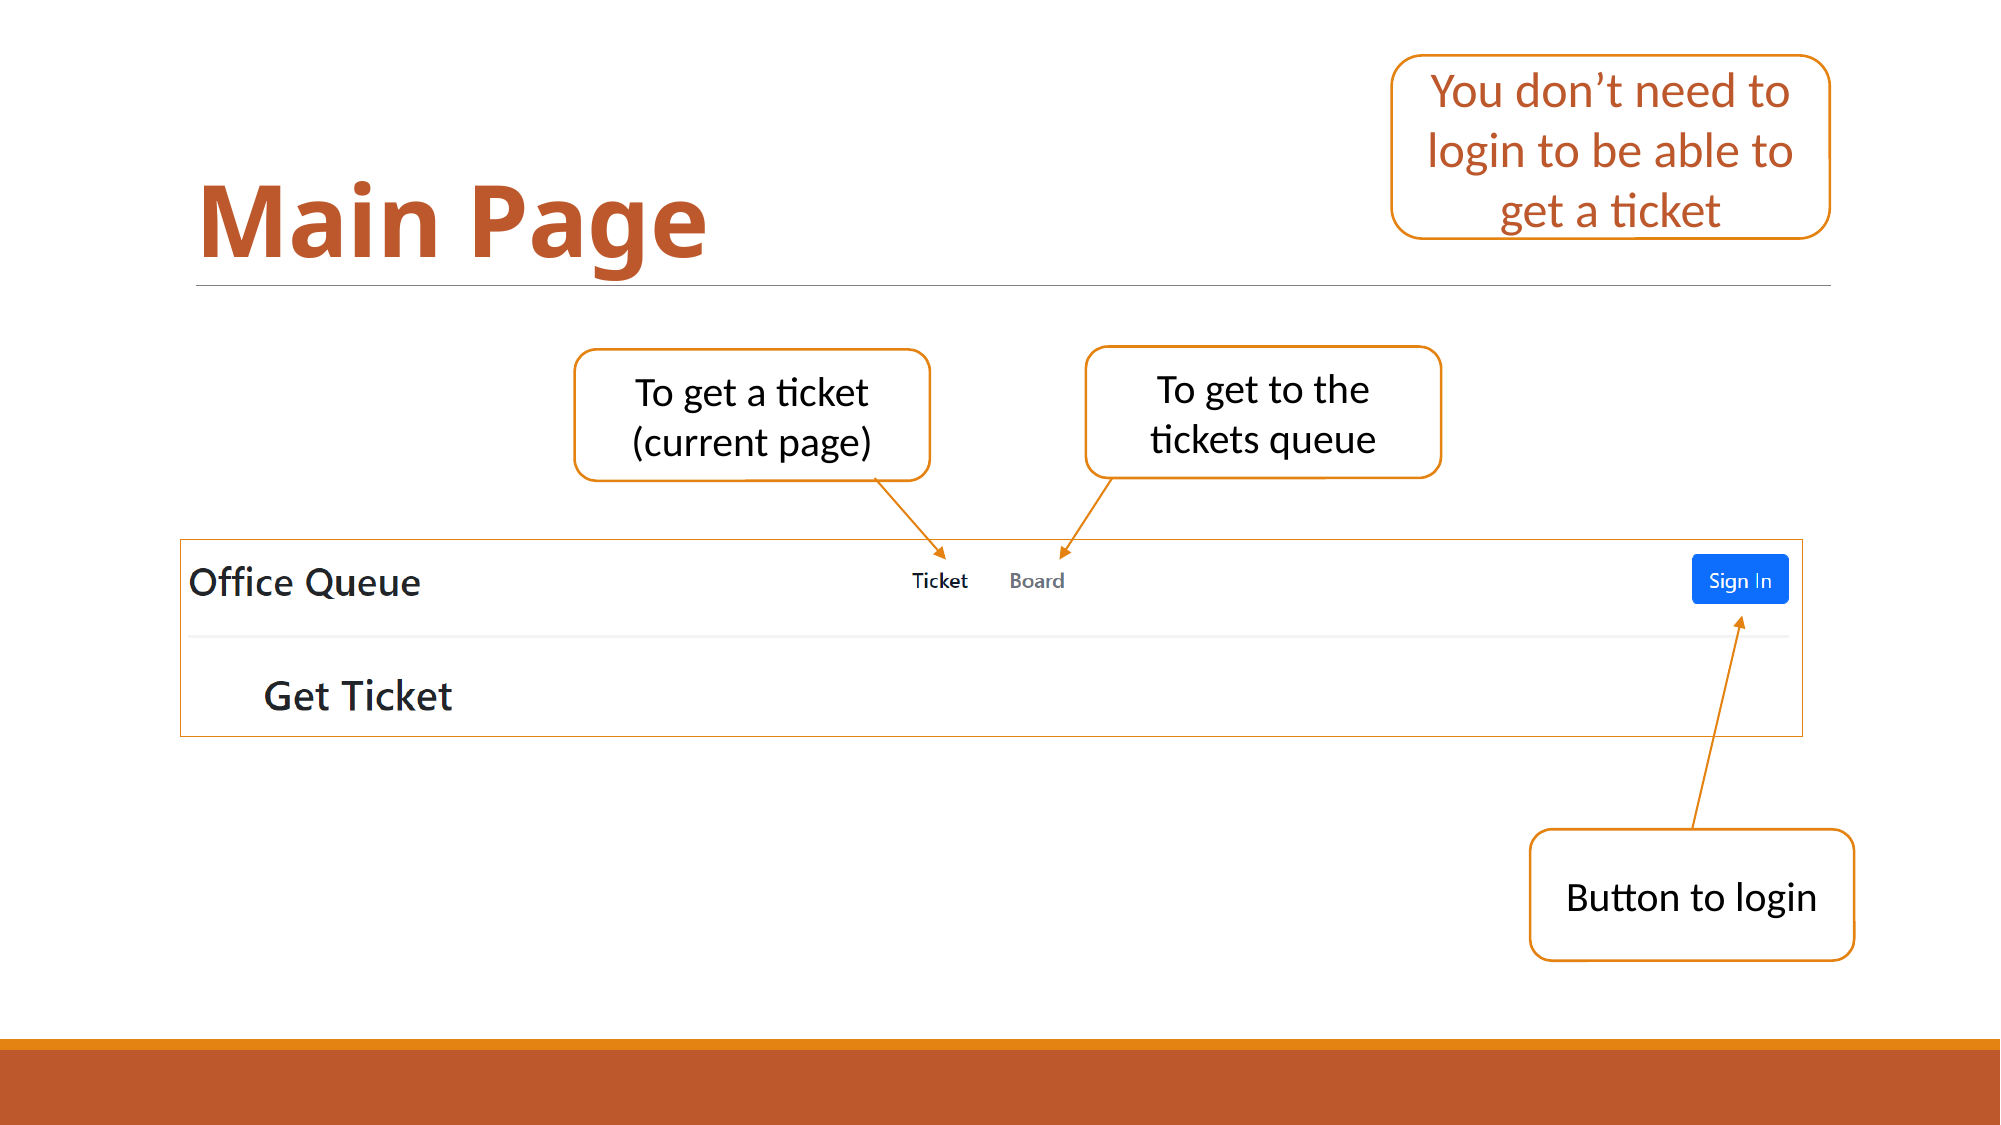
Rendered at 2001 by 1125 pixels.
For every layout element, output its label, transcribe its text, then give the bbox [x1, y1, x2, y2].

text_box You don’t need to login to be able to get a ticket [1390, 54, 1832, 240]
picture [179, 538, 1803, 738]
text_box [1058, 477, 1113, 561]
text_box Button to login [1528, 827, 1856, 963]
text_box To get to the tickets queue [1084, 345, 1443, 480]
text_box To get a ticket (current page) [573, 348, 932, 483]
title Main Page [180, 47, 1830, 285]
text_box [1691, 615, 1743, 830]
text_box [874, 477, 947, 561]
